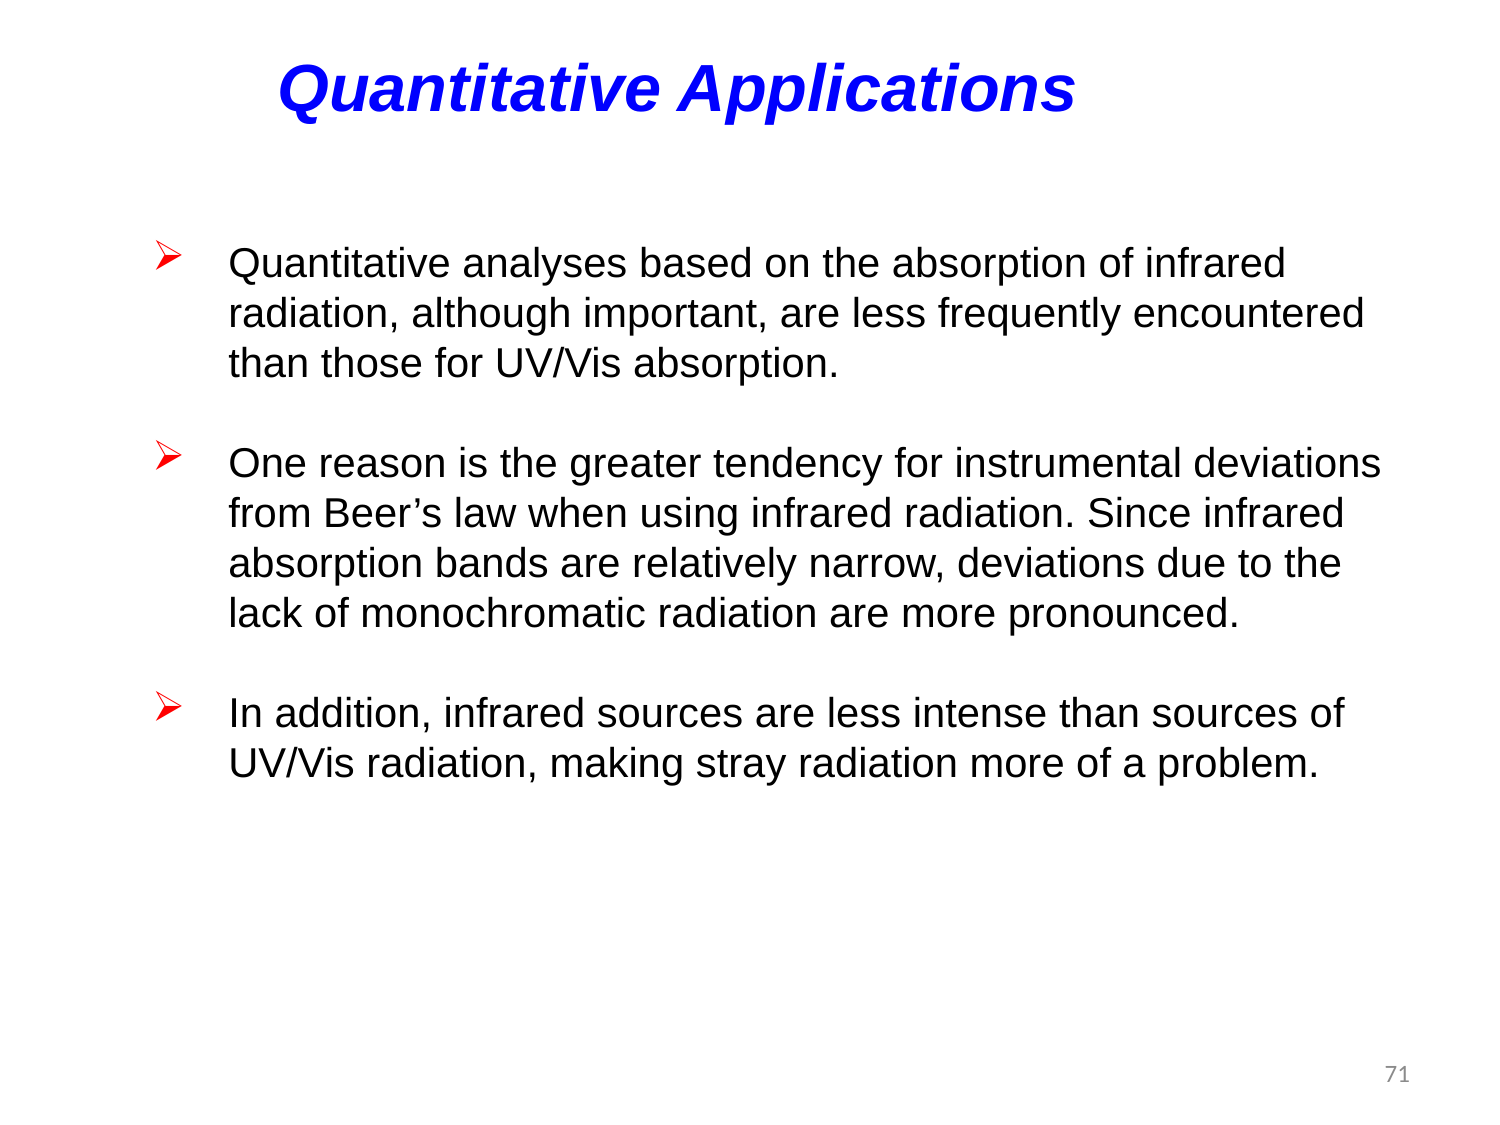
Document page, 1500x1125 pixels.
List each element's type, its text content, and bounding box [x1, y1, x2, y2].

text_box Quantitative analyses based on the absorption of infrared radiation, although important, are less frequently encountered than those for UV/Vis absorption. One reason is the greater tendency for instrumental deviations from Beer’s law when using infrared radiation. Since infrared absorption bands are relatively narrow, deviations due to the lack of monochromatic radiation are more pronounced. In addition, infrared sources are less intense than sources of UV/Vis radiation, making stray radiation more of a problem. [137, 178, 1438, 844]
slide_number 71 [1074, 1042, 1425, 1103]
text_box Quantitative Applications [262, 37, 1100, 133]
